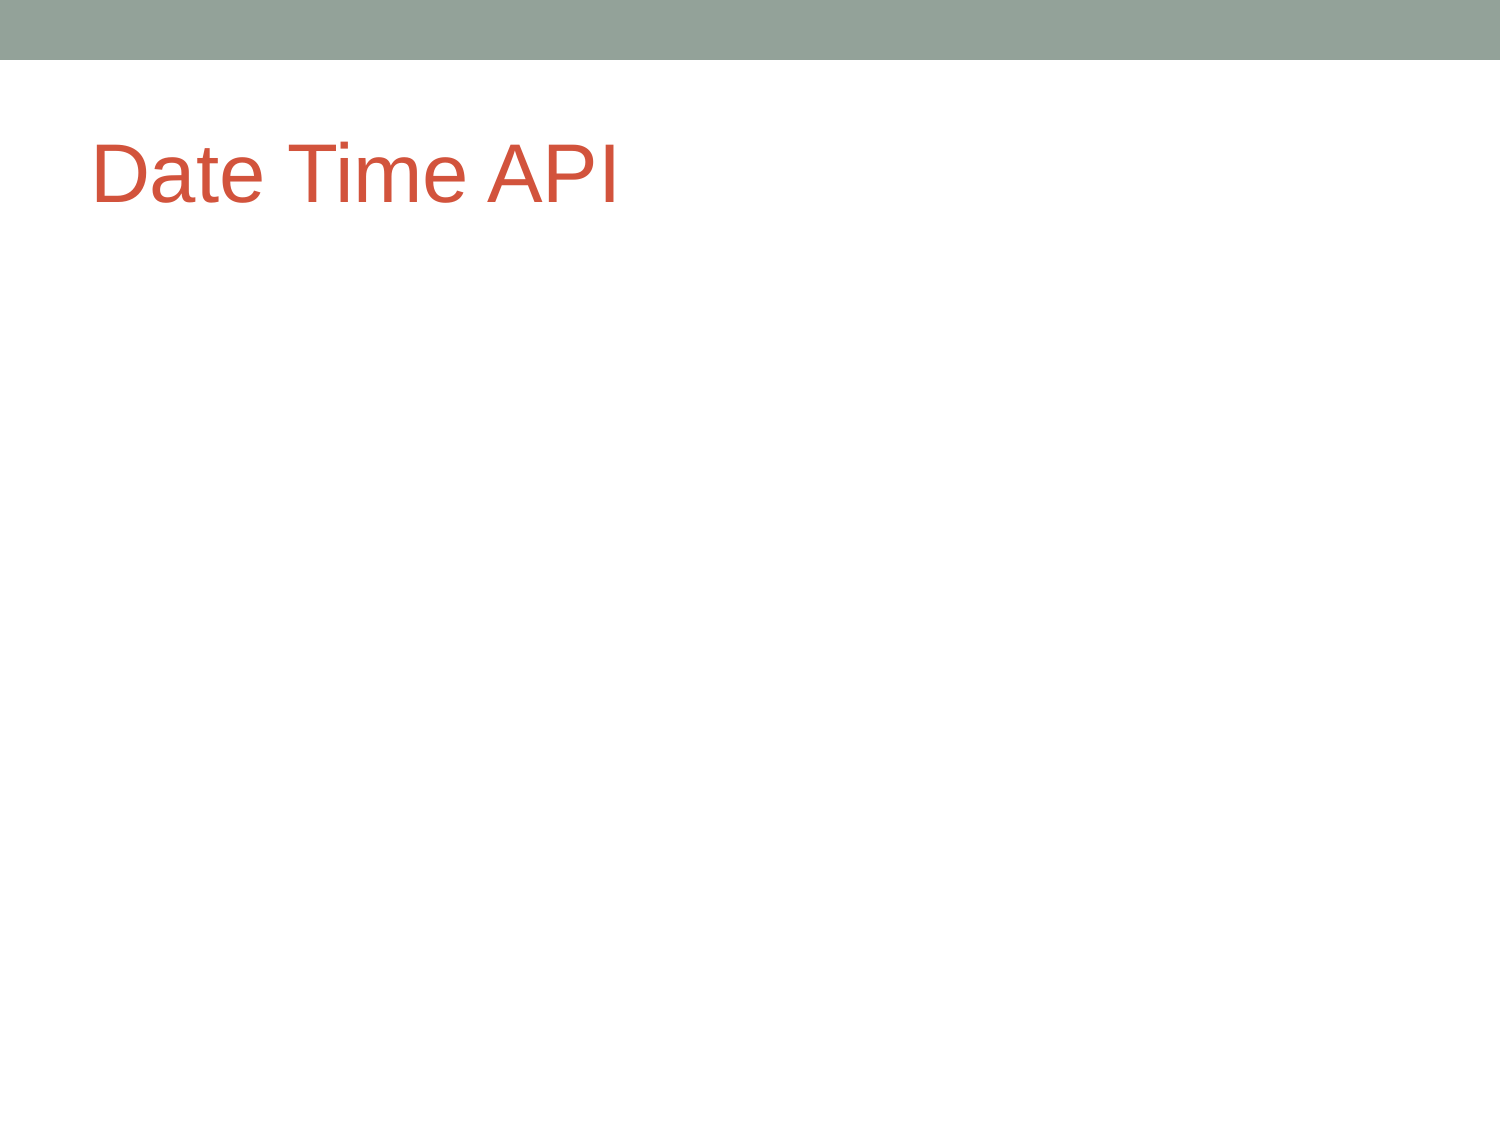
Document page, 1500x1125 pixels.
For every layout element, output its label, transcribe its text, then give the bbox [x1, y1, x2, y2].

title Date Time API [75, 87, 1425, 250]
